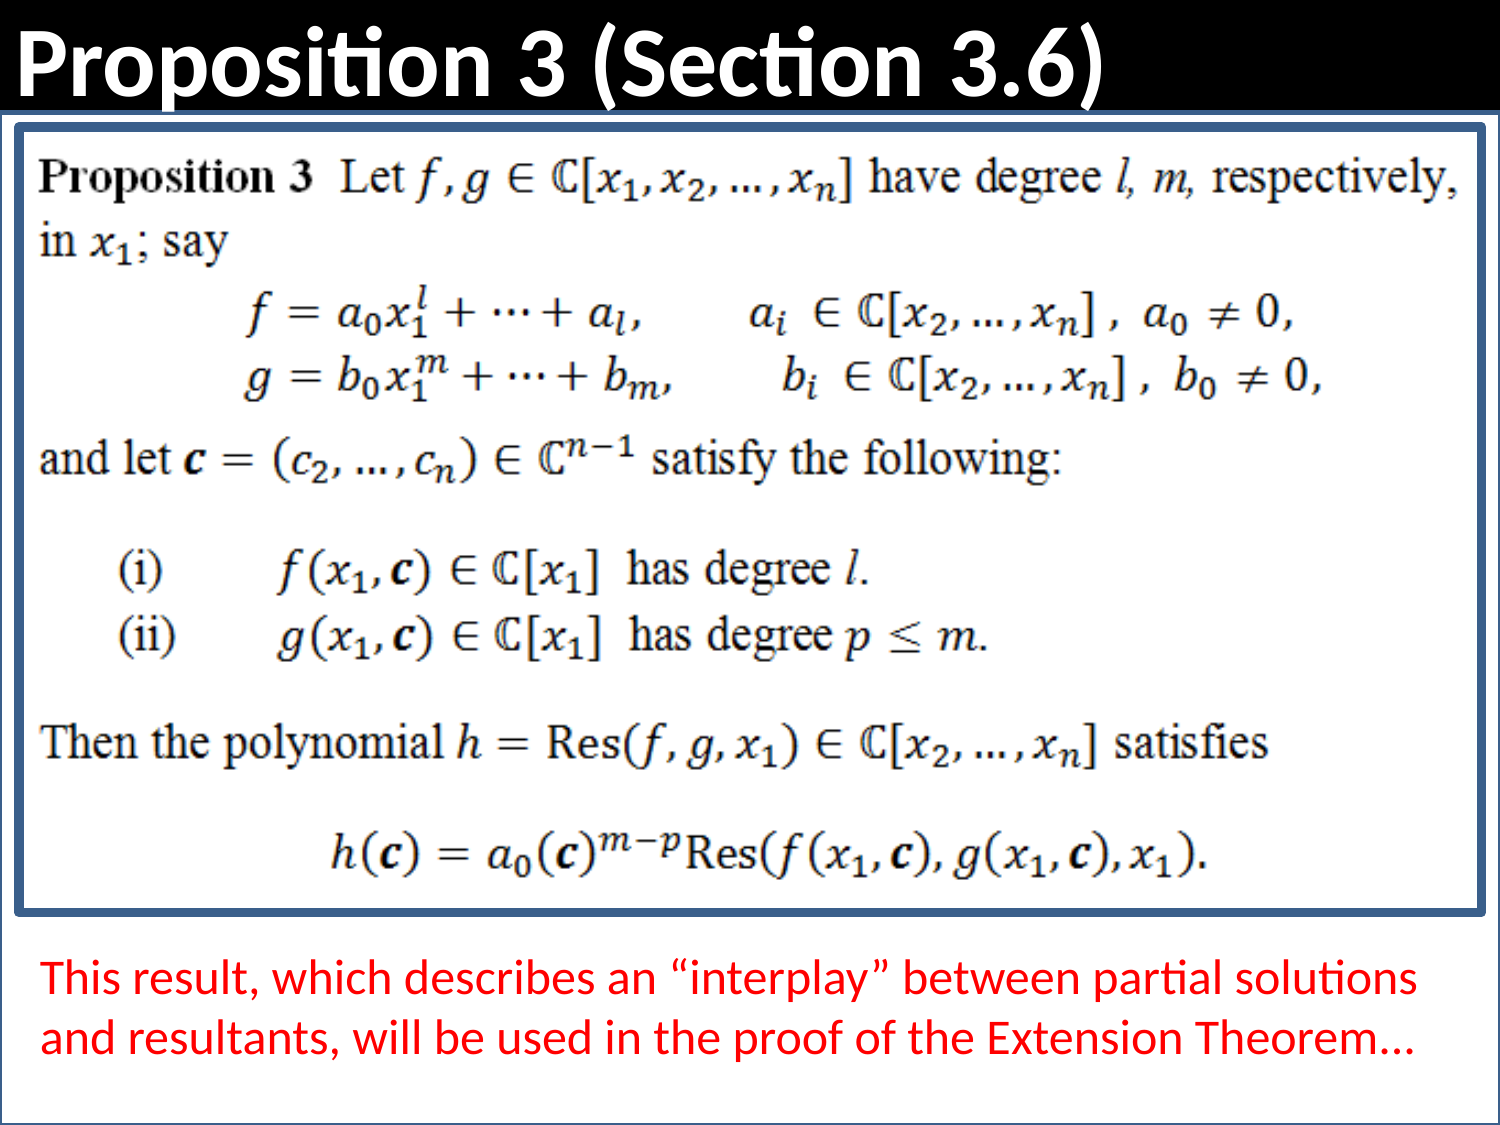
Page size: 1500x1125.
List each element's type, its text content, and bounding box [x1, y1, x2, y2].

text_box [0, 110, 1500, 1125]
text_box This result, which describes an “interplay” between partial solutions and resultants, will be used in the proof of the Extension Theorem... [24, 937, 1500, 1073]
picture [24, 126, 1482, 903]
title Proposition 3 (Section 3.6) [0, 0, 1350, 150]
text_box [17, 125, 1483, 914]
